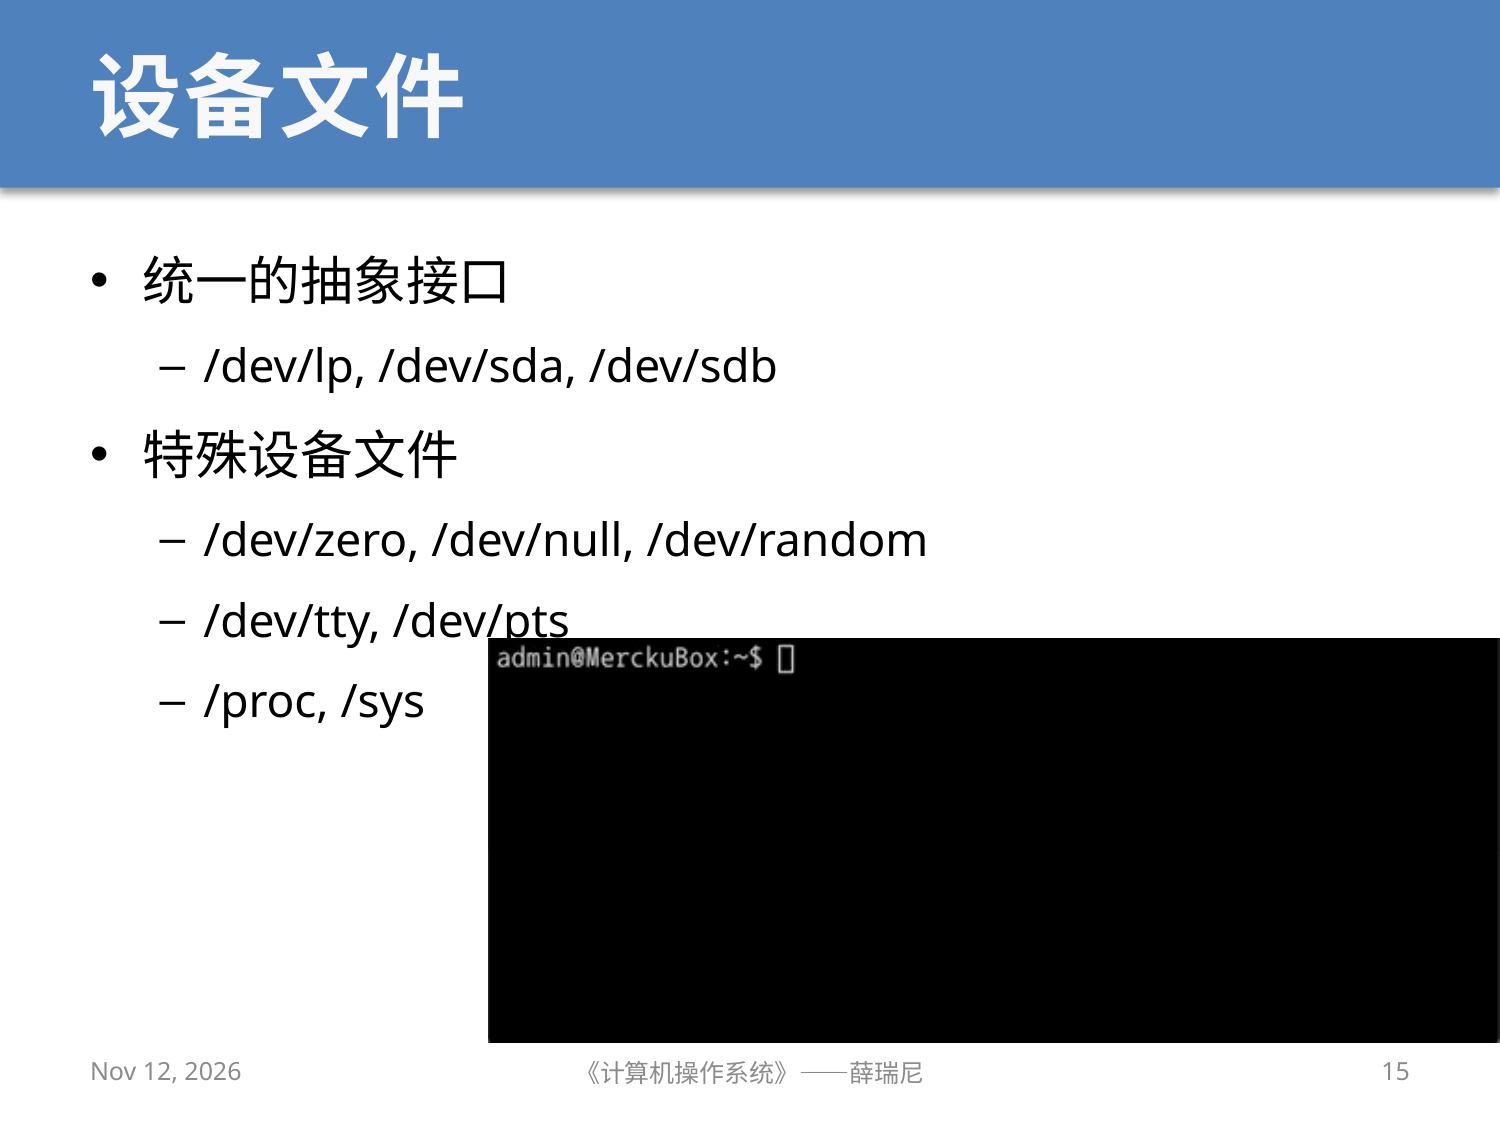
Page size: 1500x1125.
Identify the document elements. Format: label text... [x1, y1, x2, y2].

title 设备文件 [75, 0, 1425, 188]
picture [488, 638, 1500, 1043]
list 统一的抽象接口 /dev/lp, /dev/sda, /dev/sdb 特殊设备文件 /dev/zero, /dev/null, /dev/random /dev/tty, /dev/pts /proc, /sys [75, 221, 1425, 741]
footer 《计算机操作系统》——薛瑞尼 [512, 1052, 988, 1103]
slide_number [75, 1042, 425, 1103]
slide_number 15 [1074, 1052, 1425, 1103]
